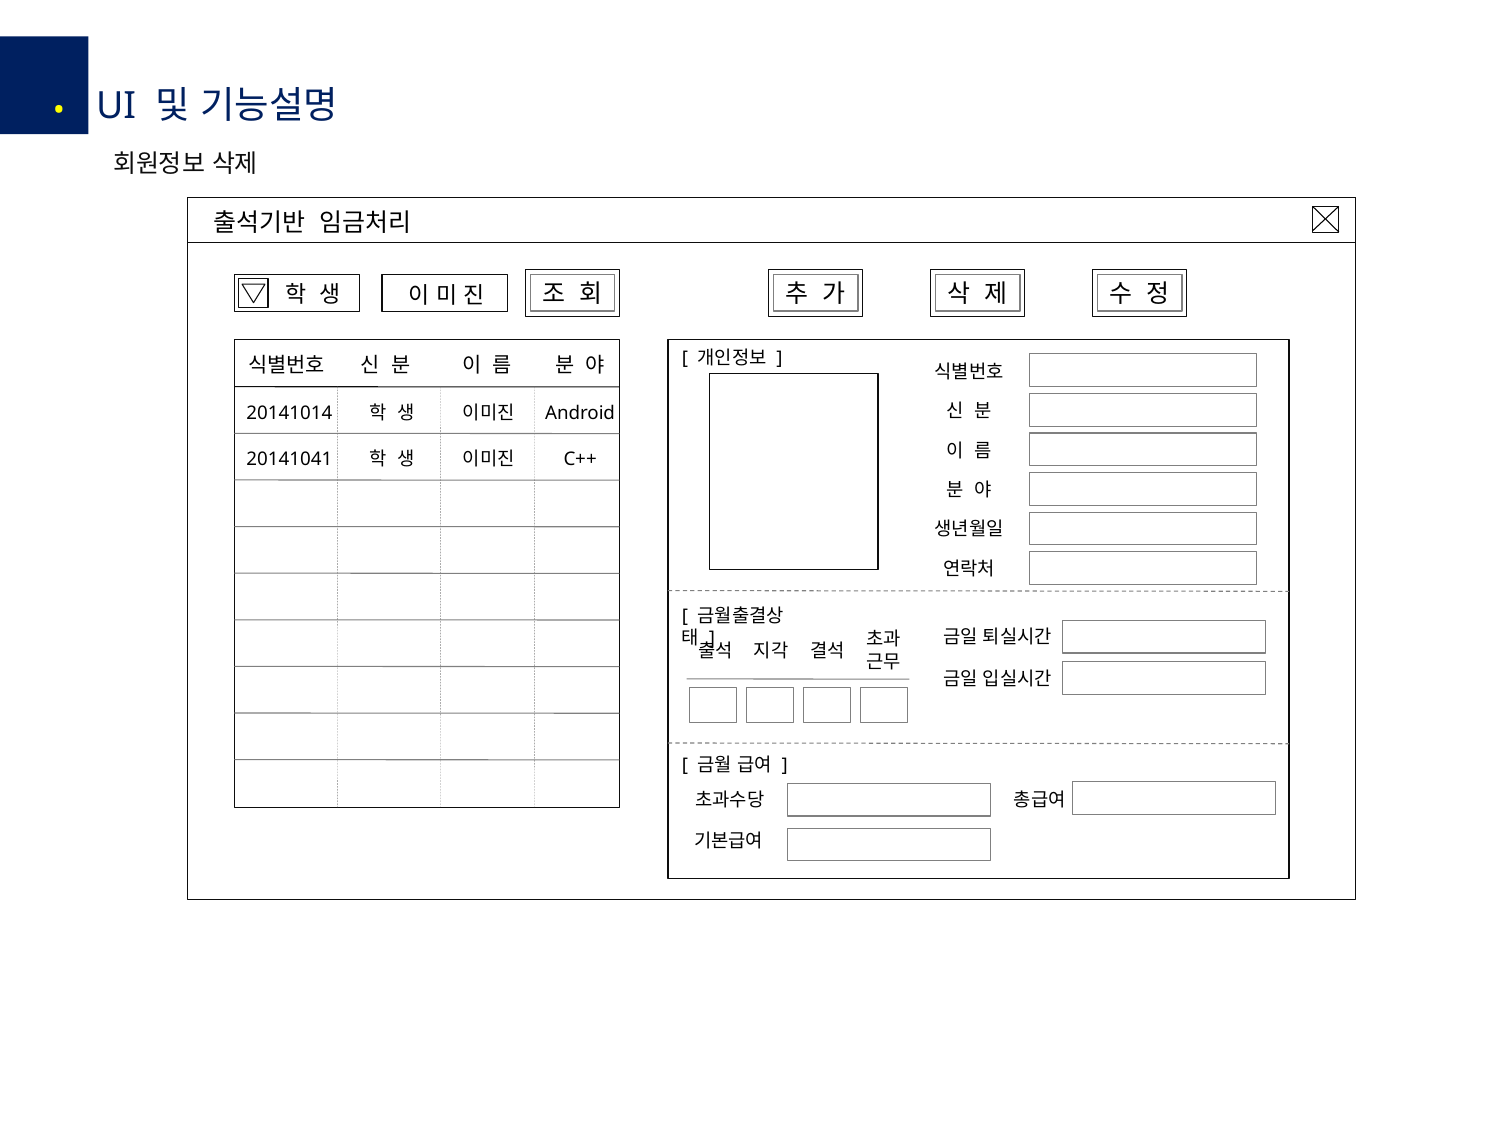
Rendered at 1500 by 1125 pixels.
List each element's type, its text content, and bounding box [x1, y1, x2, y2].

text_box [232, 477, 622, 594]
text_box 학 생 [328, 441, 424, 477]
text_box [745, 687, 796, 725]
text_box 출석 [650, 630, 780, 669]
text_box [688, 686, 739, 725]
text_box [1027, 470, 1259, 507]
text_box [666, 597, 1291, 745]
text_box 학 생 [328, 395, 424, 431]
text_box [ 금월 급여 ] [667, 750, 880, 781]
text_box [238, 278, 269, 309]
text_box 신 분 [321, 344, 451, 385]
text_box [1060, 618, 1268, 655]
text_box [1084, 269, 1196, 317]
text_box 이 미 진 [391, 273, 503, 316]
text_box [760, 269, 872, 317]
text_box [1027, 431, 1259, 468]
text_box [1071, 780, 1278, 817]
text_box 이미진 [424, 441, 515, 477]
text_box [786, 781, 964, 818]
text_box 분 야 [904, 470, 1034, 508]
text_box [232, 608, 622, 809]
text_box [ 개인정보 ] [667, 338, 832, 376]
text_box [707, 372, 880, 571]
text_box C++ [515, 439, 645, 477]
text_box 초과 근무 [818, 619, 948, 680]
text_box [666, 338, 1291, 592]
text_box [1027, 391, 1259, 428]
text_box [232, 338, 622, 344]
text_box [922, 269, 1034, 317]
text_box 결석 [780, 630, 818, 669]
text_box [185, 245, 1358, 902]
text_box 연락처 [904, 549, 1034, 587]
text_box [802, 687, 853, 725]
text_box [185, 195, 1358, 245]
text_box 학 생 [257, 271, 369, 314]
text_box 20141014 [225, 392, 328, 431]
text_box [666, 748, 1291, 881]
text_box [380, 272, 509, 314]
text_box 생년월일 [904, 509, 1034, 547]
text_box 금일 퇴실시간 [916, 617, 1079, 655]
text_box 식별번호 [904, 351, 1034, 390]
text_box [1027, 550, 1259, 587]
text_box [1312, 205, 1340, 233]
text_box [786, 826, 993, 863]
text_box 분 야 [515, 344, 645, 384]
text_box 총급여 [964, 780, 1116, 818]
text_box UI 및 기능설명 [81, 73, 372, 134]
text_box 이 름 [422, 344, 515, 384]
text_box [859, 685, 910, 725]
text_box Android [515, 392, 645, 431]
text_box 식별번호 [222, 344, 321, 385]
text_box 20141041 [225, 439, 328, 477]
text_box [ 금월출결상태 ] [667, 601, 832, 630]
text_box 신 분 [904, 391, 1034, 429]
text_box 초과수당 [654, 780, 806, 818]
text_box 금일 입실시간 [921, 659, 1074, 697]
text_box 이 름 [904, 430, 1034, 469]
text_box 이미진 [424, 395, 515, 431]
text_box 회원정보 삭제 [98, 140, 497, 186]
text_box 5. [0, 30, 127, 135]
text_box [232, 272, 257, 314]
text_box [1027, 510, 1259, 547]
text_box 기본급여 [653, 820, 805, 859]
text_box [516, 269, 629, 317]
text_box [1060, 660, 1268, 697]
text_box [1027, 352, 1259, 389]
